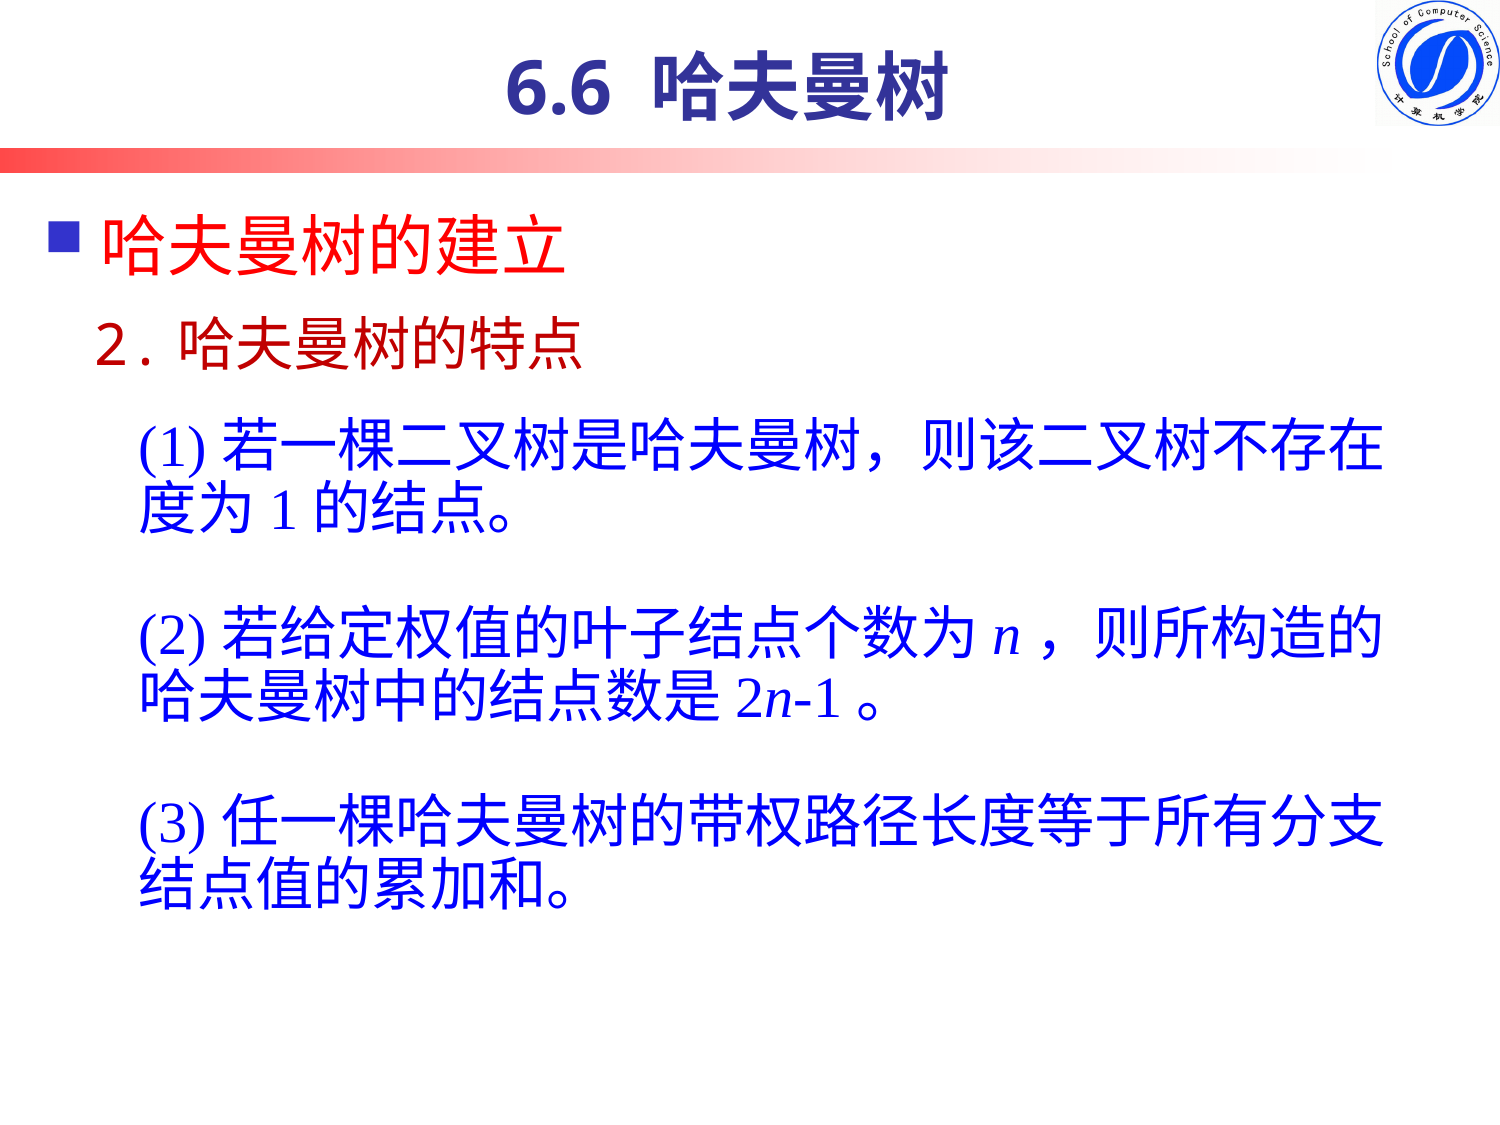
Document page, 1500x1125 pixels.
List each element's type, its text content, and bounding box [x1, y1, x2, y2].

list (1)若一棵二叉树是哈夫曼树，则该二叉树不存在度为1的结点。 (2)若给定权值的叶子结点个数为n，则所构造的哈夫曼树中的结点数是2n-1。 (3)任一棵哈夫曼树的带权路径长度等于所有分支结点值的累加和。 [123, 408, 1435, 911]
text_box 2.哈夫曼树的特点 [78, 299, 600, 385]
text_box 哈夫曼树的建立 [29, 183, 590, 279]
picture [1375, 0, 1500, 126]
title 6.6 哈夫曼树 [88, 31, 1367, 138]
